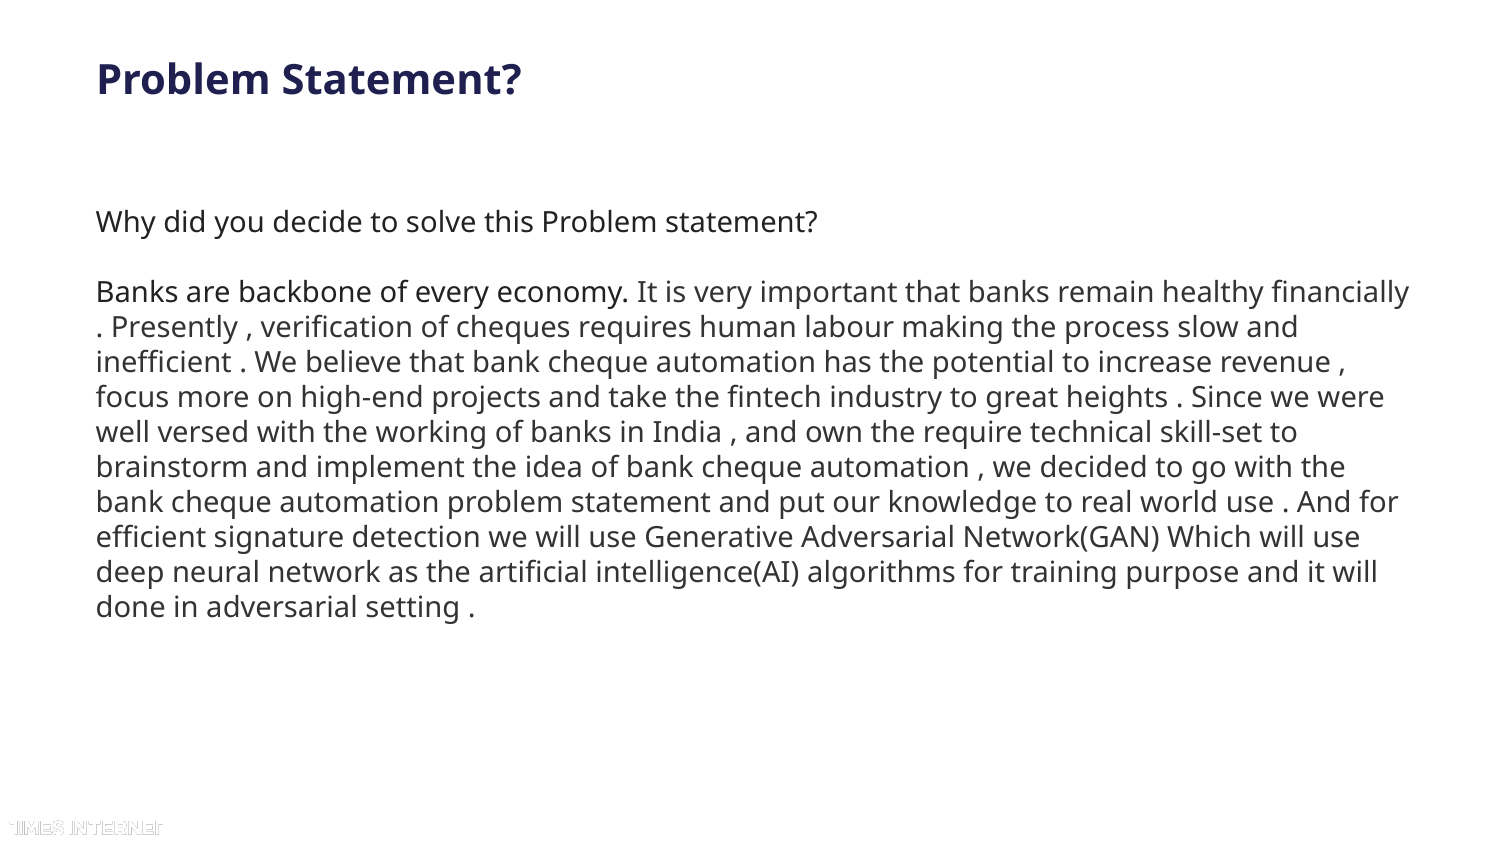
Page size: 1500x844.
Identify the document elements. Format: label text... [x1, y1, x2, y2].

title Problem Statement? [81, 37, 1440, 133]
picture [8, 818, 164, 837]
text_box Why did you decide to solve this Problem statement? Banks are backbone of every economy. It is very important that banks remain healthy financially . Presently , verification of cheques requires human labour making the process slow and inefficient . We believe that bank cheque automation has the potential to increase revenue , focus more on high-end projects and take the fintech industry to great heights . Since we were well versed with the working of banks in India , and own the require technical skill-set to brainstorm and implement the idea of bank cheque automation , we decided to go with the bank cheque automation problem statement and put our knowledge to real world use . And for efficient signature detection we will use Generative Adversarial Network(GAN) Which will use deep neural network as the artificial intelligence(AI) algorithms for training purpose and it will done in adversarial setting . [80, 188, 1432, 749]
